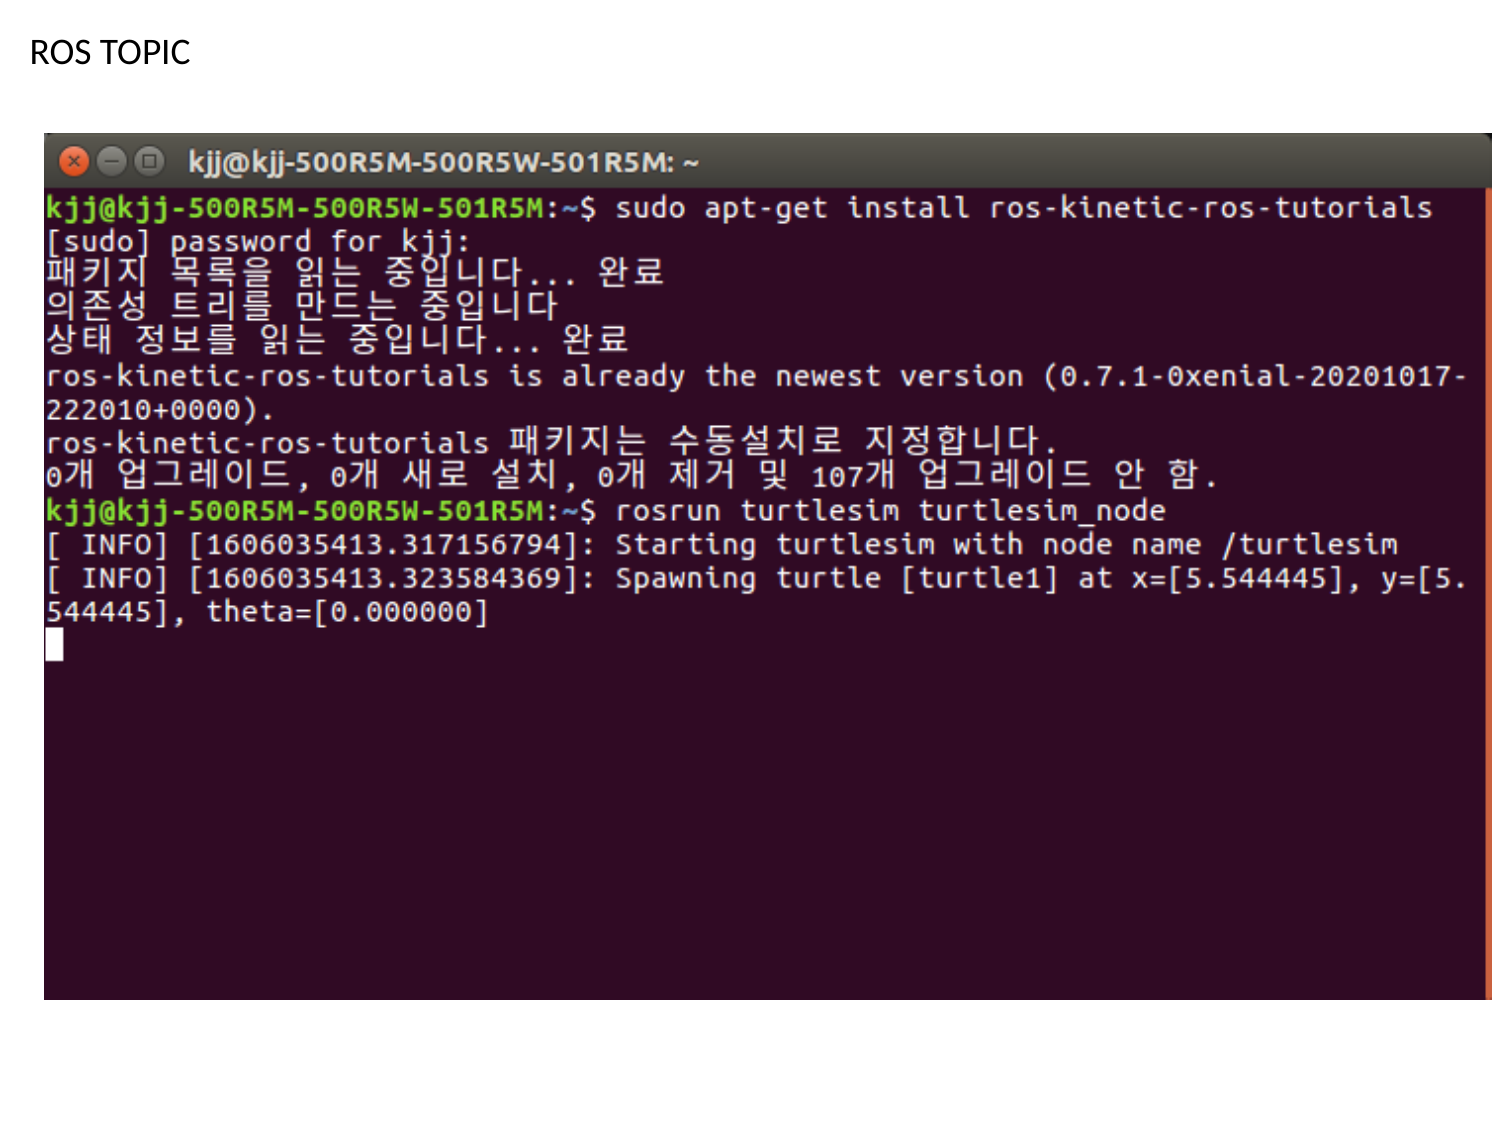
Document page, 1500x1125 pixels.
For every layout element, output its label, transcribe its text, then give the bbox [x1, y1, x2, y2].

text_box ROS TOPIC [14, 19, 206, 80]
picture [44, 133, 1492, 1000]
